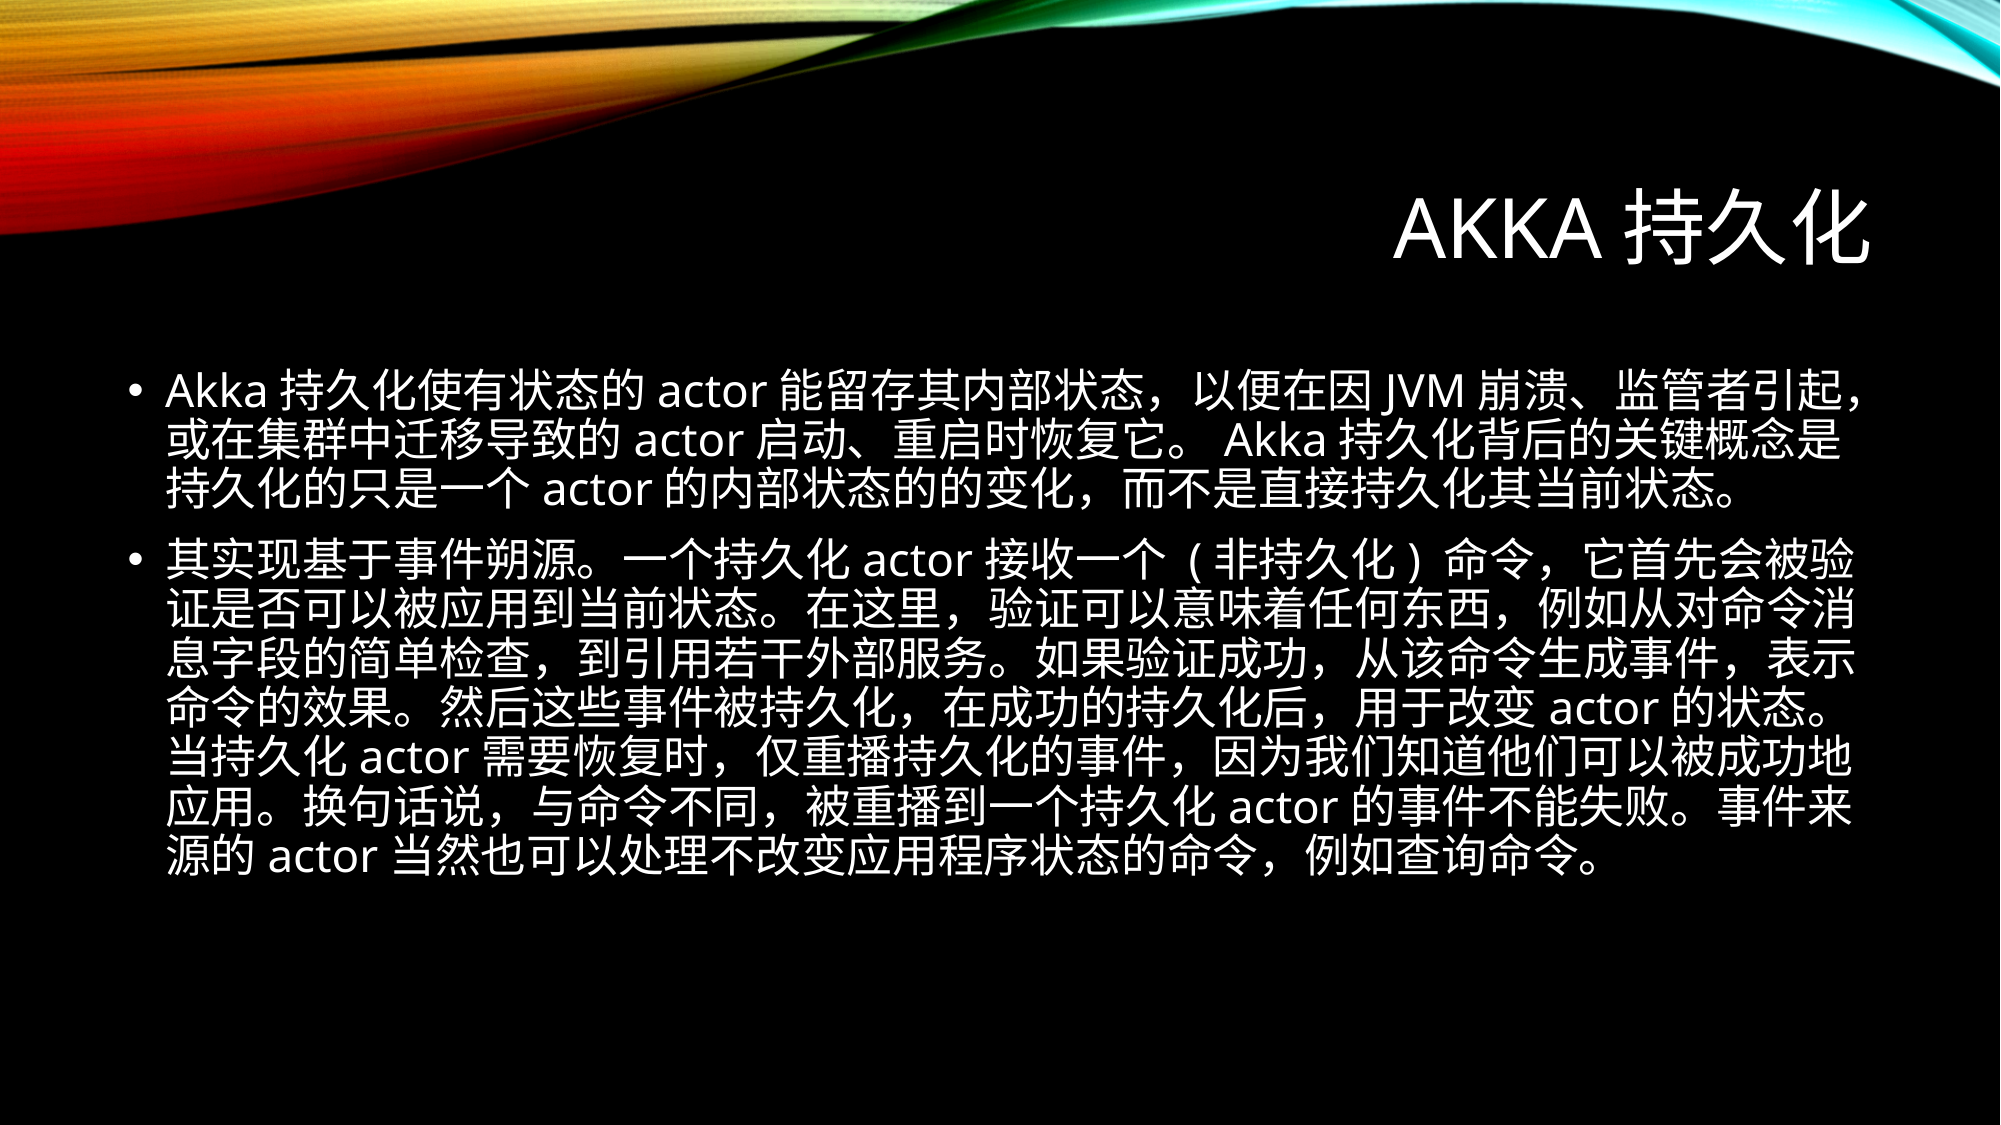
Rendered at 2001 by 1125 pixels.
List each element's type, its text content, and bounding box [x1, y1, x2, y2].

list Akka持久化使有状态的actor能留存其内部状态，以便在因JVM崩溃、监管者引起，或在集群中迁移导致的actor启动、重启时恢复它。Akka持久化背后的关键概念是持久化的只是一个actor的内部状态的的变化，而不是直接持久化其当前状态。 其实现基于事件朔源。一个持久化actor接收一个 (非持久化) 命令，它首先会被验证是否可以被应用到当前状态。在这里，验证可以意味着任何东西，例如从对命令消息字段的简单检查，到引用若干外部服务。如果验证成功，从该命令生成事件，表示命令的效果。然后这些事件被持久化，在成功的持久化后，用于改变actor的状态。当持久化actor需要恢复时，仅重播持久化的事件，因为我们知道他们可以被成功地应用。换句话说，与命令不同，被重播到一个持久化actor的事件不能失败。事件来源的actor当然也可以处理不改变应用程序状态的命令，例如查询命令。 [112, 360, 1888, 1021]
picture [0, 0, 2000, 237]
title Akka持久化 [474, 125, 1888, 338]
